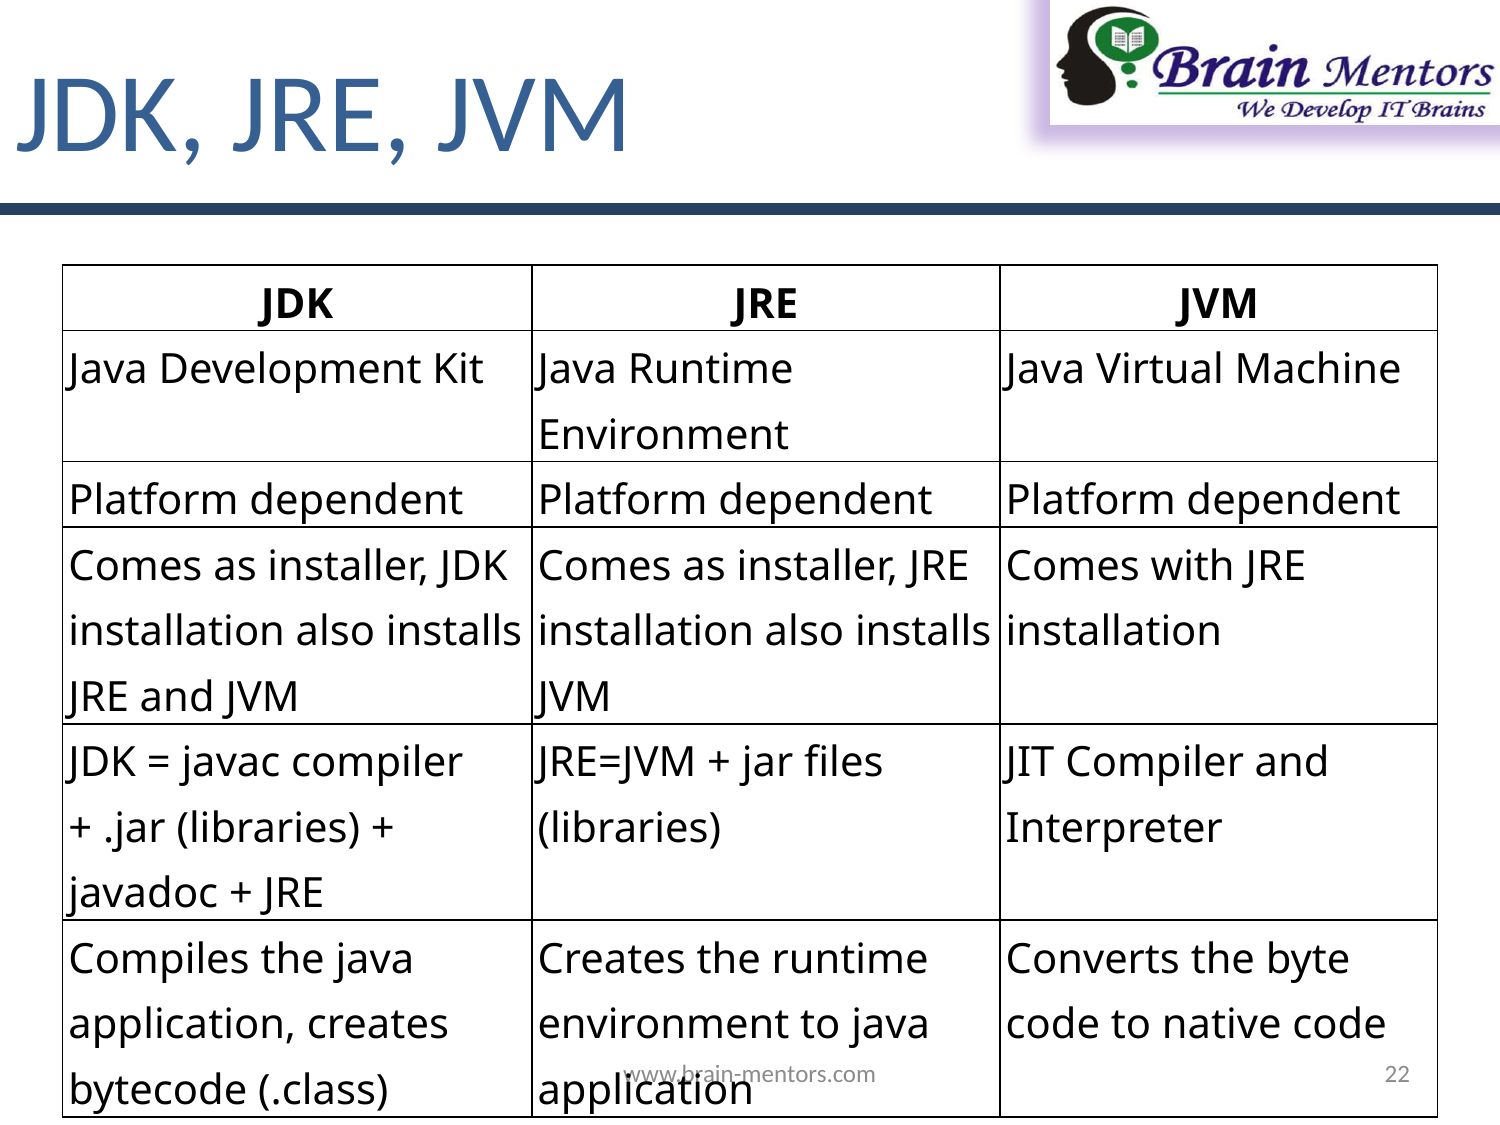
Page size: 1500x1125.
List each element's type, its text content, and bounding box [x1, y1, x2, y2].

table_header JVM [1001, 266, 1437, 330]
table_cell Comes with JRE installation [1001, 528, 1437, 723]
text_box [0, 203, 1500, 215]
table_header JRE [533, 266, 999, 330]
table_cell Compiles the java application, creates bytecode (.class) [63, 921, 531, 1116]
footer www.brain-mentors.com [512, 1042, 988, 1103]
table_cell Comes as installer, JDK installation also installs JRE and JVM [63, 528, 531, 723]
table_cell JRE=JVM + jar files (libraries) [533, 725, 999, 919]
table_cell Creates the runtime environment to java application [533, 921, 999, 1116]
picture [1049, 0, 1500, 126]
table_cell Platform dependent [63, 462, 531, 526]
table_cell JIT Compiler and Interpreter [1001, 725, 1437, 919]
table_cell Java Virtual Machine [1001, 331, 1437, 461]
table_cell JDK = javac compiler + .jar (libraries) + javadoc + JRE [63, 725, 531, 919]
table_cell Java Development Kit [63, 331, 531, 461]
table_header JDK [63, 266, 531, 330]
text_box JDK, JRE, JVM [0, 0, 1288, 213]
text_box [1025, 0, 1288, 150]
slide_number 22 [1074, 1042, 1425, 1103]
table_cell Platform dependent [533, 462, 999, 526]
table_cell Platform dependent [1001, 462, 1437, 526]
table_cell Comes as installer, JRE installation also installs JVM [533, 528, 999, 723]
table_cell Converts the byte code to native code [1001, 921, 1437, 1116]
table_cell Java Runtime Environment [533, 331, 999, 461]
